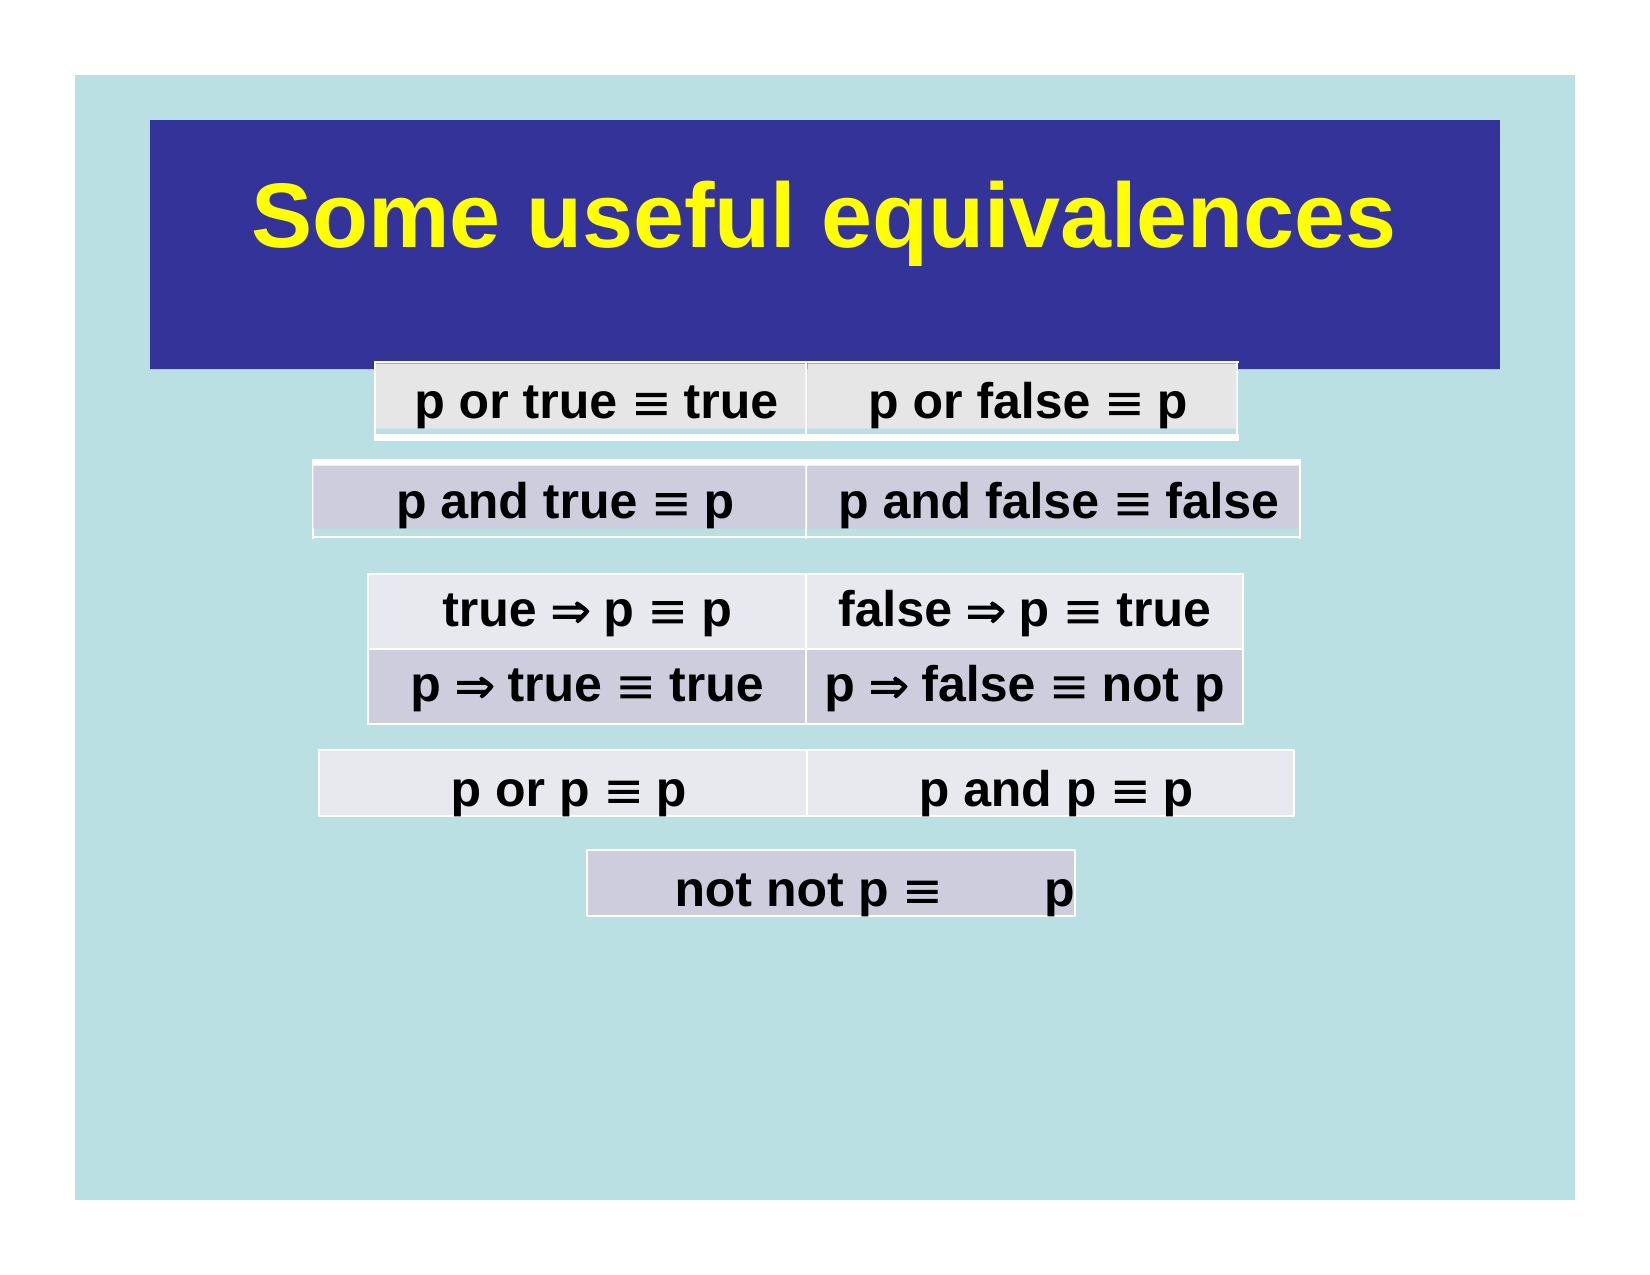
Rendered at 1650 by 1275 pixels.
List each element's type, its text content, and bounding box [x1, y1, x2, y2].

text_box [373, 361, 1239, 441]
text_box not not p  p [587, 849, 1076, 917]
table_cell p  false  not p [807, 650, 1242, 723]
text_box p and p  p [806, 749, 1295, 817]
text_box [311, 459, 1302, 539]
text_box Some useful equivalences [150, 120, 1500, 370]
table_header true  p  p [369, 575, 805, 648]
table_header false  p  true [807, 575, 1242, 648]
table_cell p  true  true [369, 650, 805, 723]
text_box p or p  p [319, 749, 806, 817]
